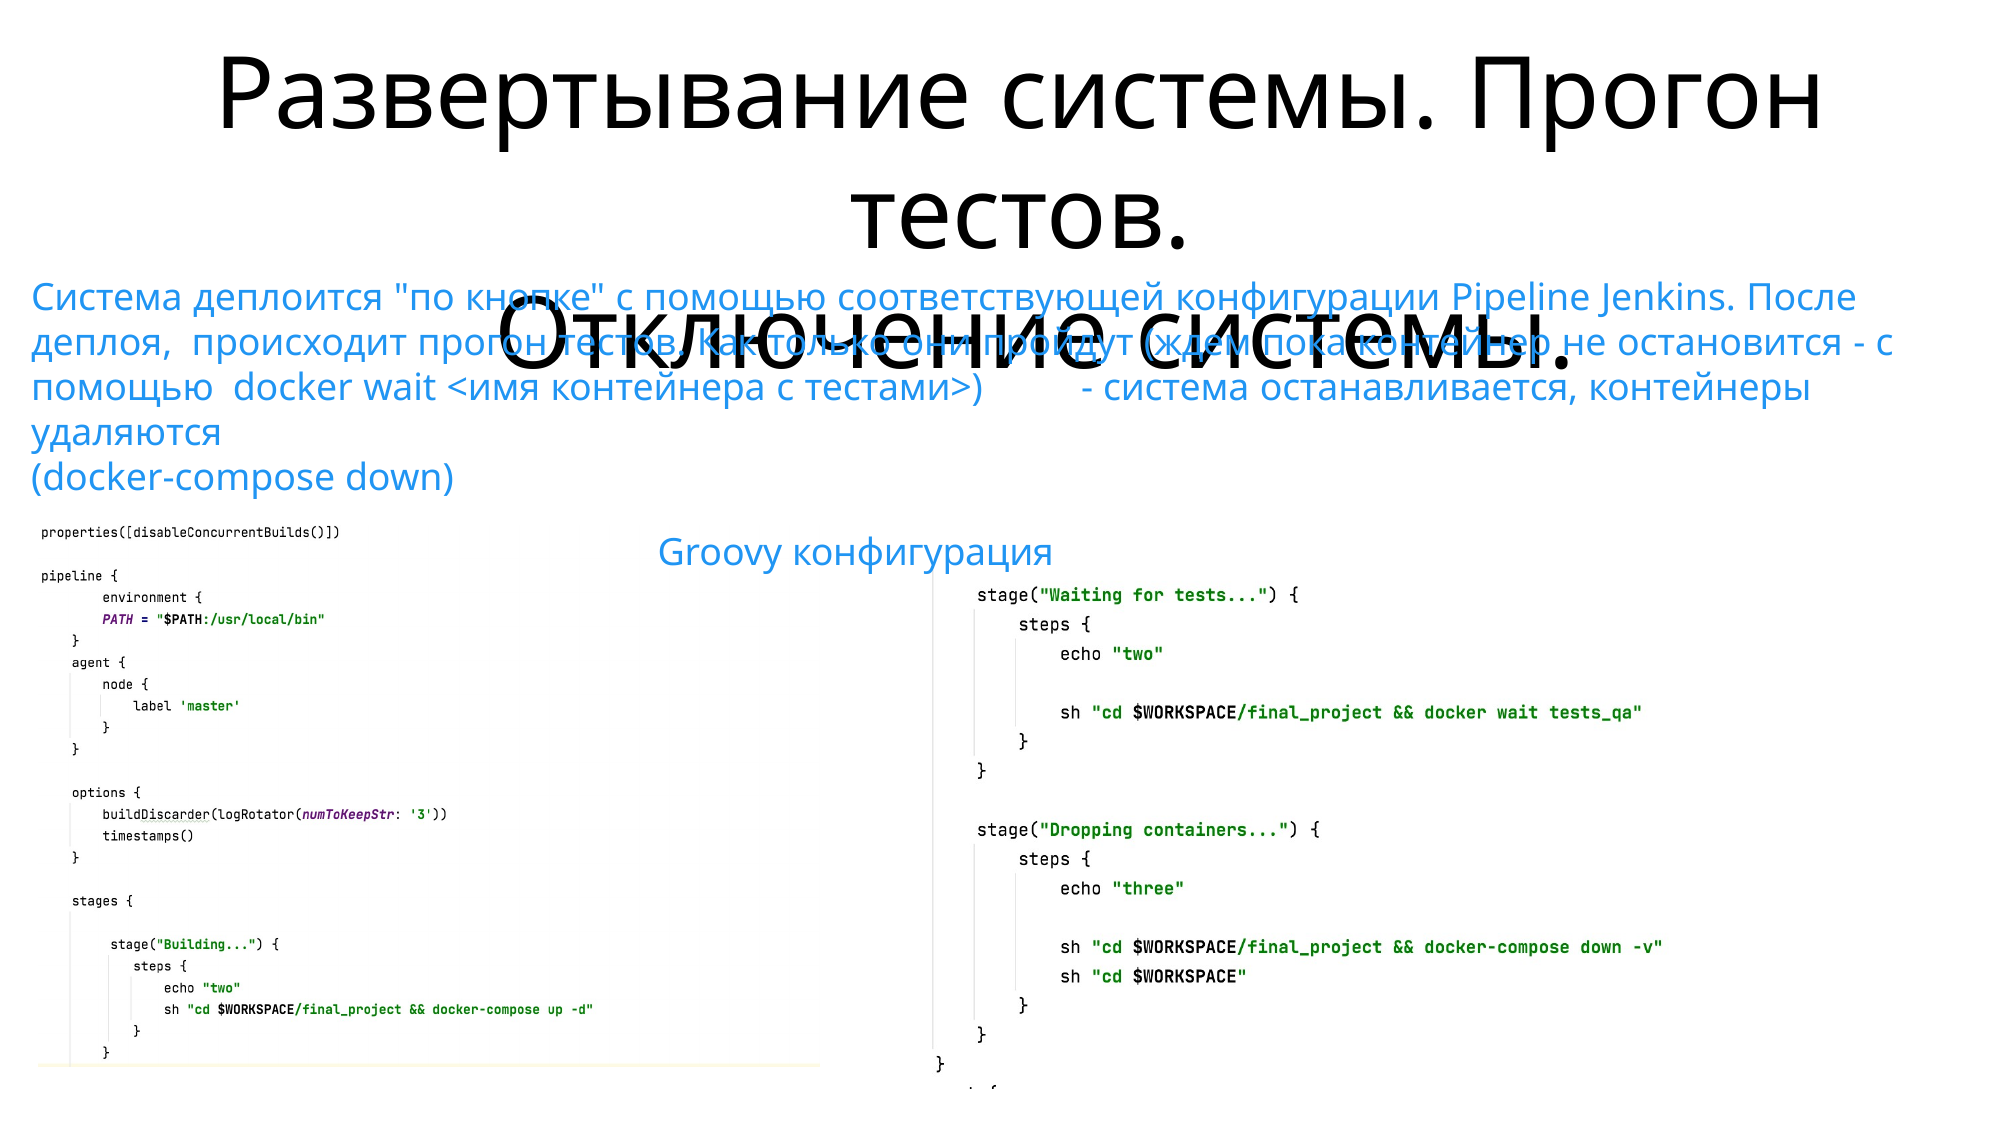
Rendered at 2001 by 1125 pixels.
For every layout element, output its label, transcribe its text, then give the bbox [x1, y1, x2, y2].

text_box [38, 525, 1711, 1090]
title Развертывание системы. Прогон тестов. Отключение системы. [68, 26, 1973, 389]
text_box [54, 80, 1963, 1026]
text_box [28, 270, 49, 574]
